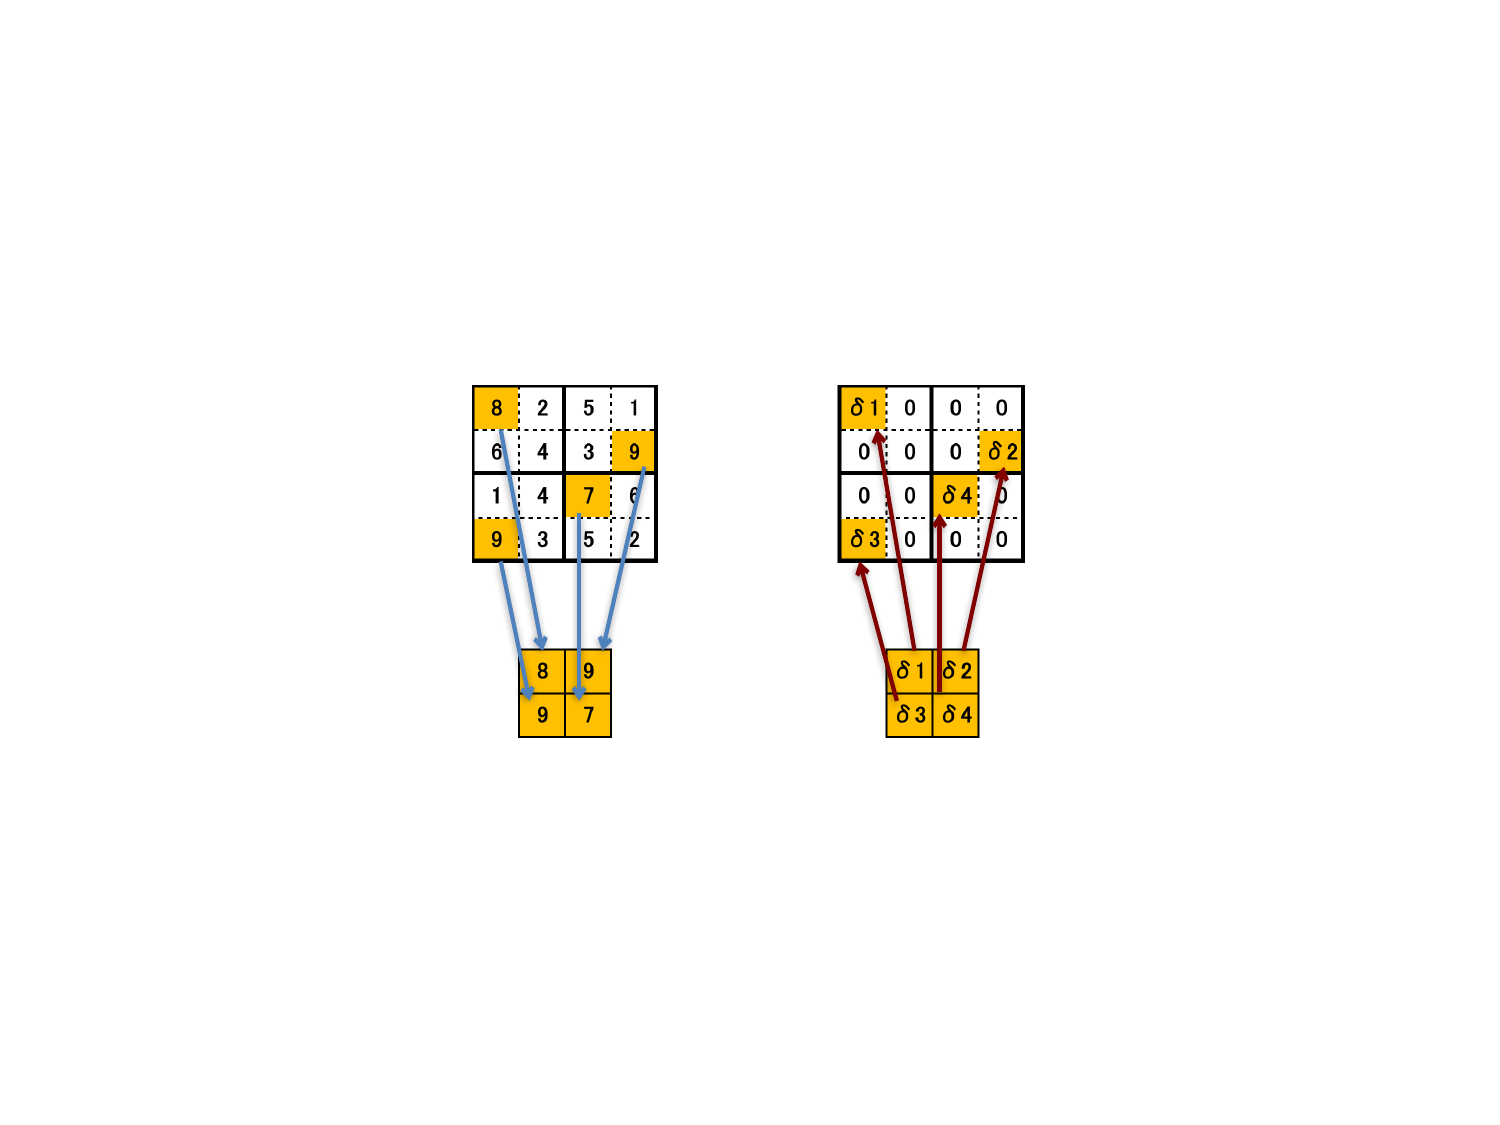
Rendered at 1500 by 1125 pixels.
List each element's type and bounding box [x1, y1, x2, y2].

text_box [859, 561, 898, 702]
text_box [876, 429, 915, 651]
text_box [963, 466, 1005, 651]
text_box [500, 429, 543, 651]
text_box [602, 466, 645, 651]
picture [472, 385, 1026, 738]
text_box [500, 561, 530, 702]
